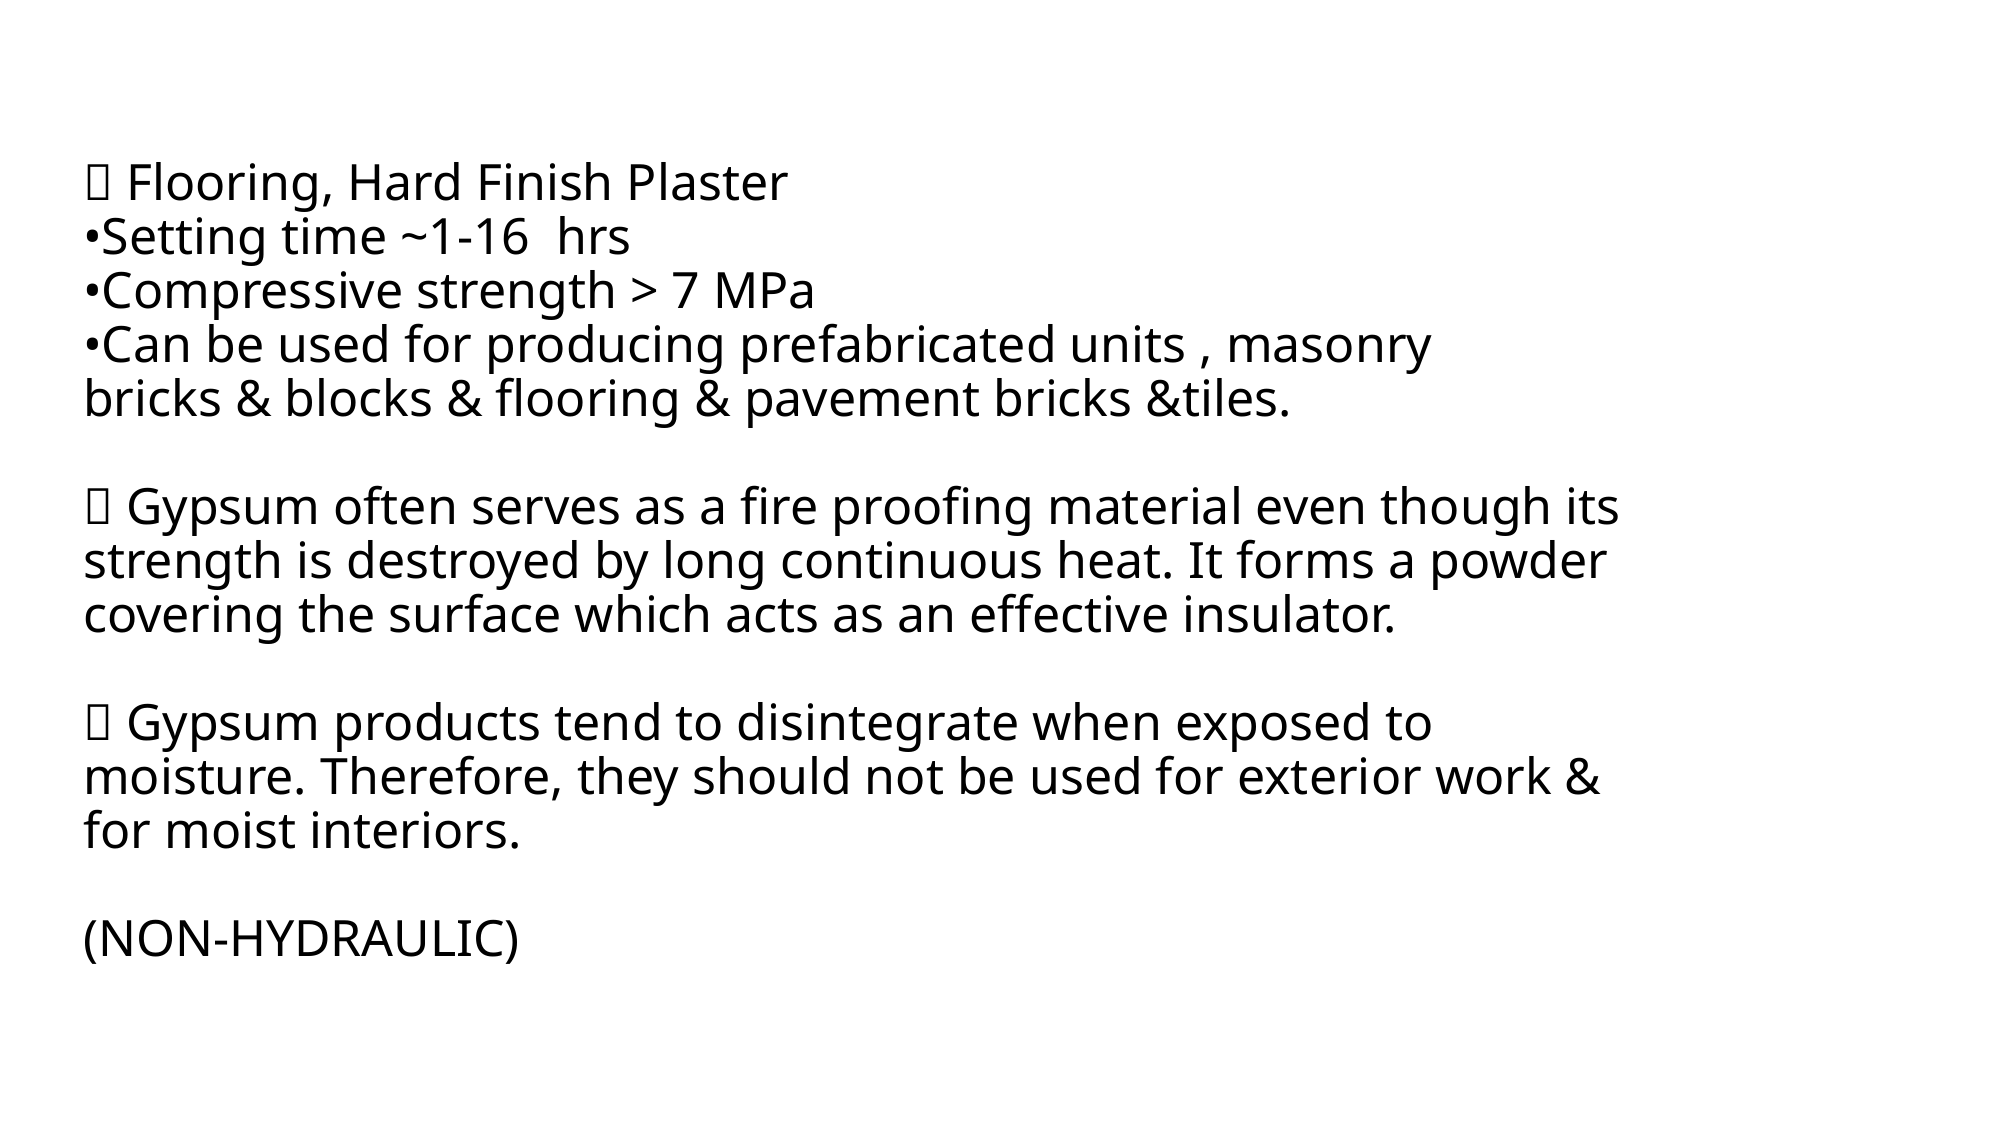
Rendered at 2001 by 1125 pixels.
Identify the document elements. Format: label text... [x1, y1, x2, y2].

title  Flooring, Hard Finish Plaster •Setting time ~1-16 hrs •Compressive strength > 7 MPa •Can be used for producing prefabricated units , masonry bricks & blocks & flooring & pavement bricks &tiles.  Gypsum often serves as a fire proofing material even though its strength is destroyed by long continuous heat. It forms a powder covering the surface which acts as an effective insulator.  Gypsum products tend to disintegrate when exposed to moisture. Therefore, they should not be used for exterior work & for moist interiors. (NON-HYDRAULIC) [68, 85, 1739, 1040]
